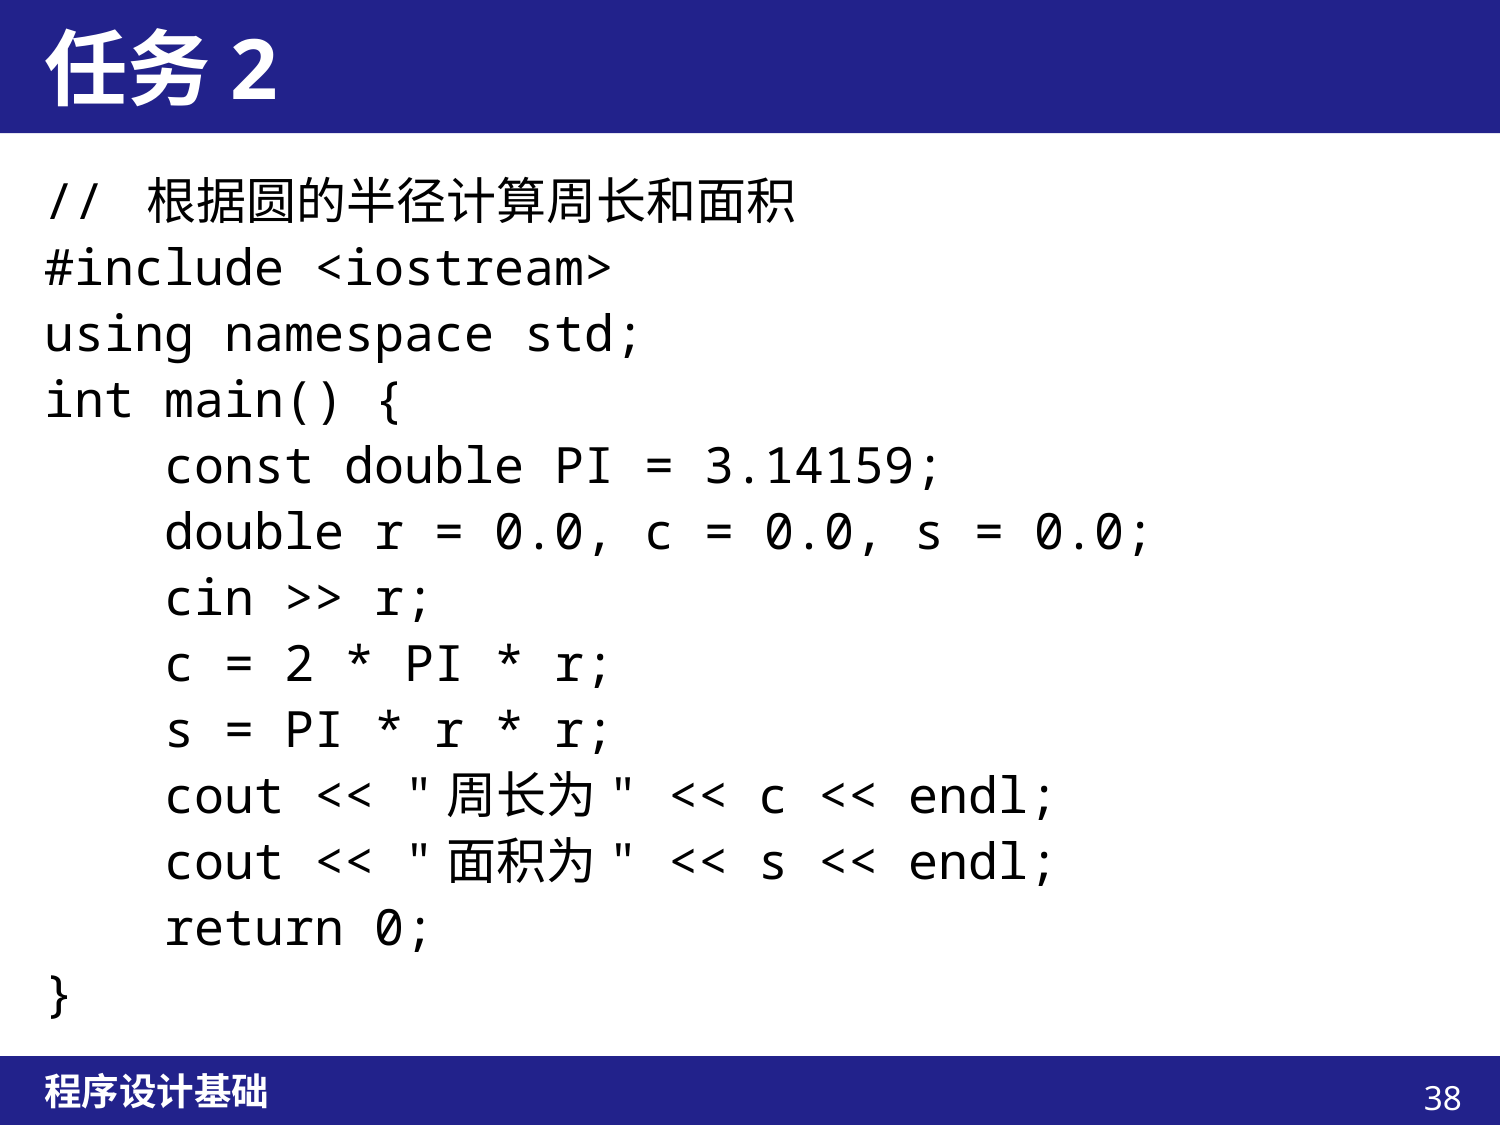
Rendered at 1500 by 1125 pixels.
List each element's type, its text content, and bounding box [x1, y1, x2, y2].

title 任务2 [29, 0, 1469, 134]
list // 根据圆的半径计算周长和面积 #include <iostream> using namespace std; int main() { const double PI = 3.14159; double r = 0.0, c = 0.0, s = 0.0; cin >> r; c = 2 * PI * r; s = PI * r * r; cout << "周长为" << c << endl; cout << "面积为" << s << endl; return 0; } [29, 156, 1469, 1034]
